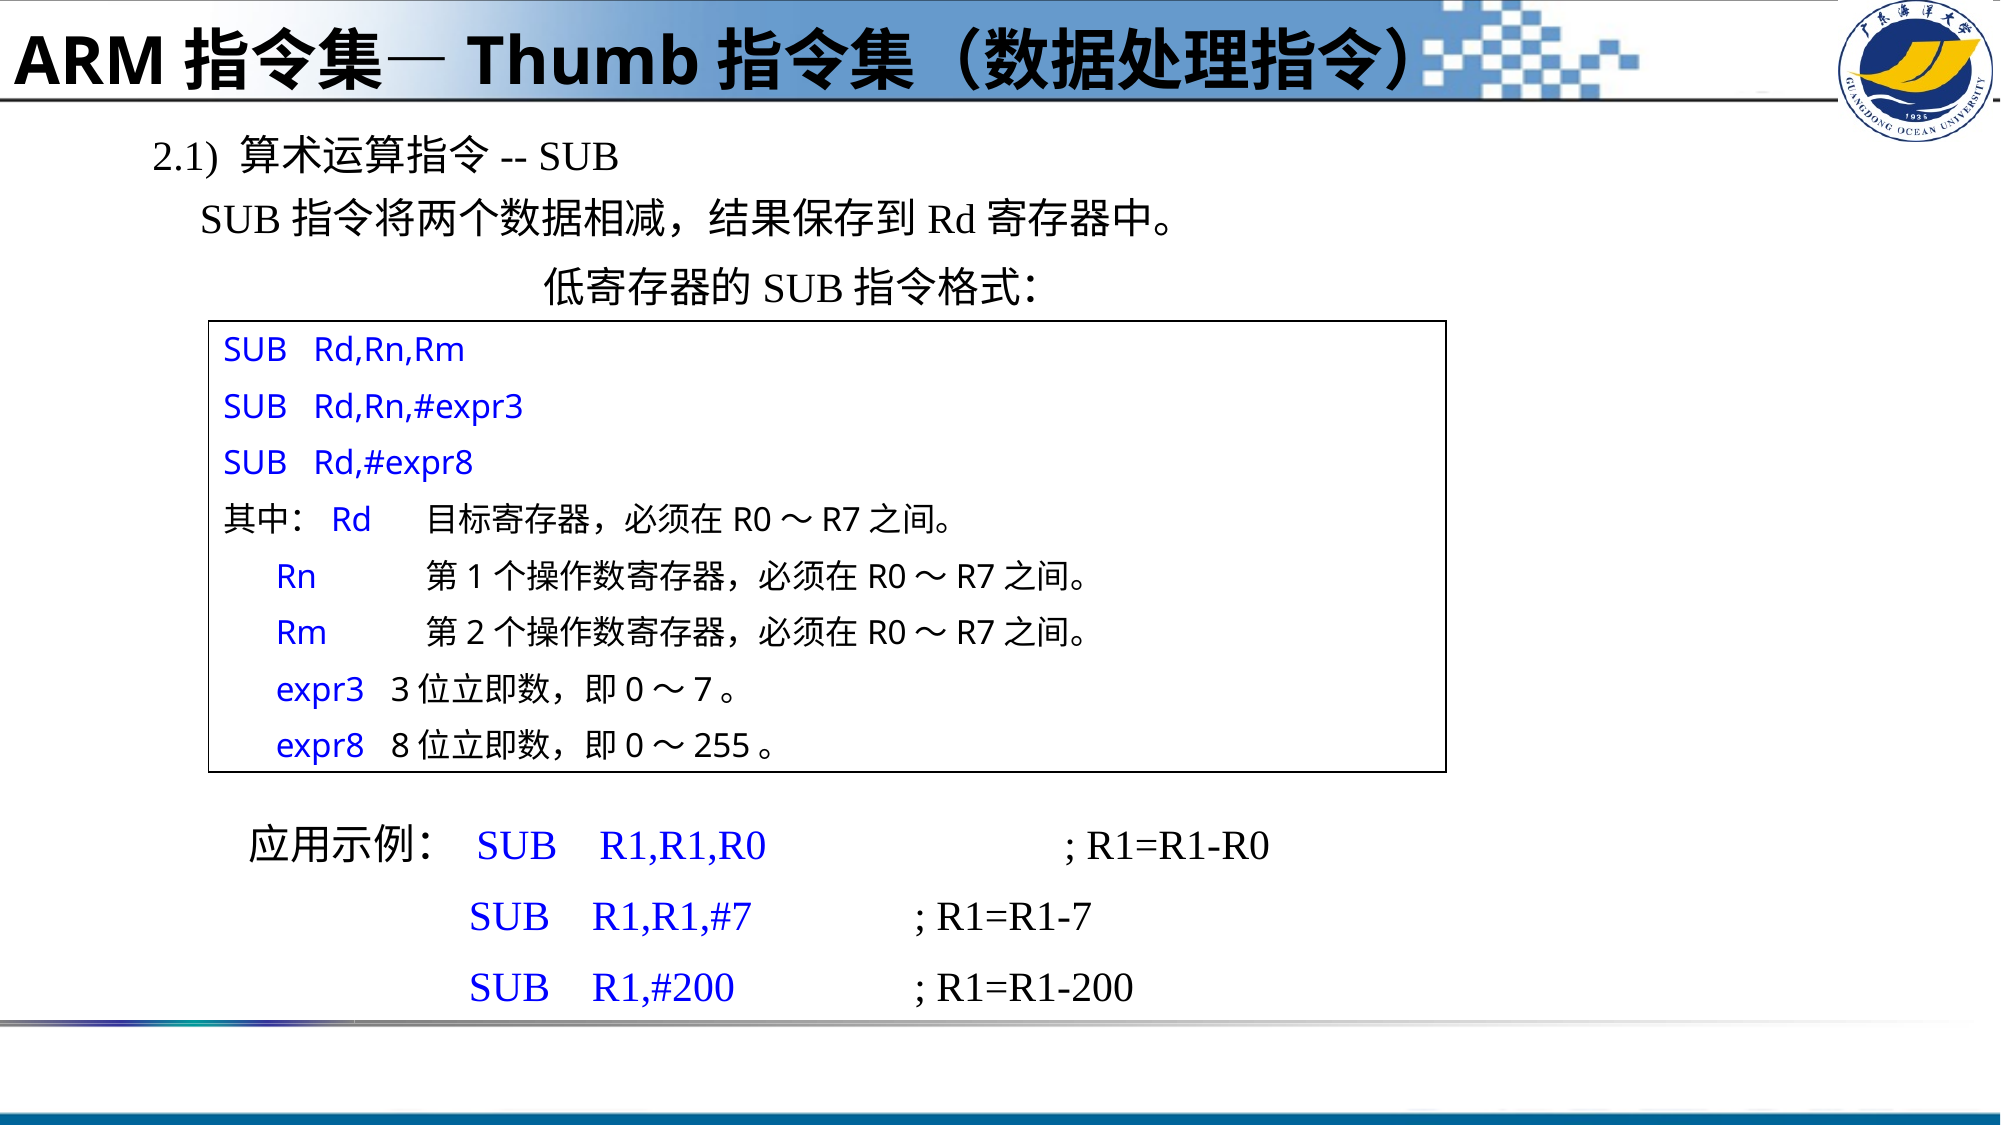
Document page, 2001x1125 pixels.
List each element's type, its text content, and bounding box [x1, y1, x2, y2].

text_box 低寄存器的SUB指令格式： [228, 253, 1379, 318]
text_box SUB指令将两个数据相减，结果保存到Rd寄存器中。 [184, 184, 1400, 249]
text_box SUB Rd,Rn,Rm SUB Rd,Rn,#expr3 SUB Rd,#expr8 其中：Rd 目标寄存器，必须在R0～R7之间。 Rn 第1个操作数寄存器，必须在R0～R7之间。 Rm 第2个操作数寄存器，必须在R0～R7之间。 expr3 3位立即数，即0～7。 expr8 8位立即数，即0～255。 [208, 321, 1447, 772]
picture [0, 0, 2001, 1115]
slide_number [0, 1022, 229, 1099]
text_box ARM指令集—Thumb指令集（数据处理指令） [0, 3, 1485, 113]
text_box 2.1) 算术运算指令-- SUB [137, 121, 1388, 222]
text_box 应用示例： SUB R1,R1,R0 ; R1=R1-R0 SUB R1,R1,#7 ; R1=R1-7 SUB R1,#200 ; R1=R1-200 [149, 810, 1537, 1018]
